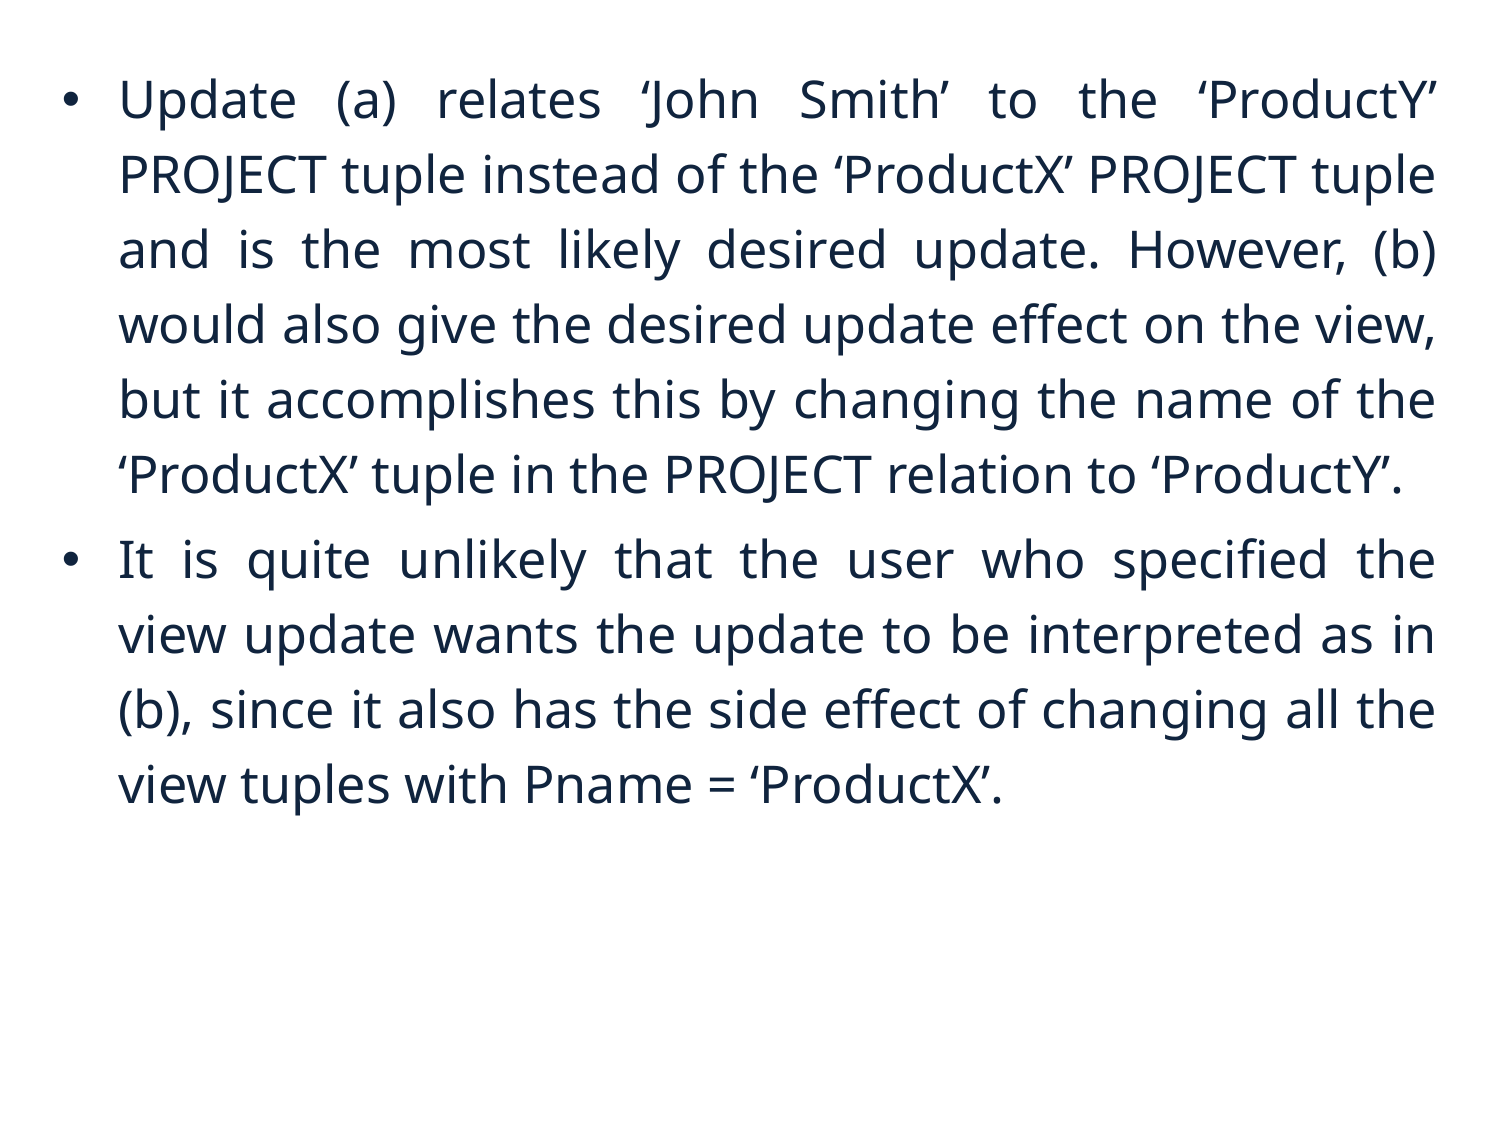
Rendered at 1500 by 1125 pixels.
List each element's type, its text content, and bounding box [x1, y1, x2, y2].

list Update (a) relates ‘John Smith’ to the ‘ProductY’ PROJECT tuple instead of the ‘ProductX’ PROJECT tuple and is the most likely desired update. However, (b) would also give the desired update effect on the view, but it accomplishes this by changing the name of the ‘ProductX’ tuple in the PROJECT relation to ‘ProductY’. It is quite unlikely that the user who specified the view update wants the update to be interpreted as in (b), since it also has the side effect of changing all the view tuples with Pname = ‘ProductX’. [46, 46, 1454, 1090]
